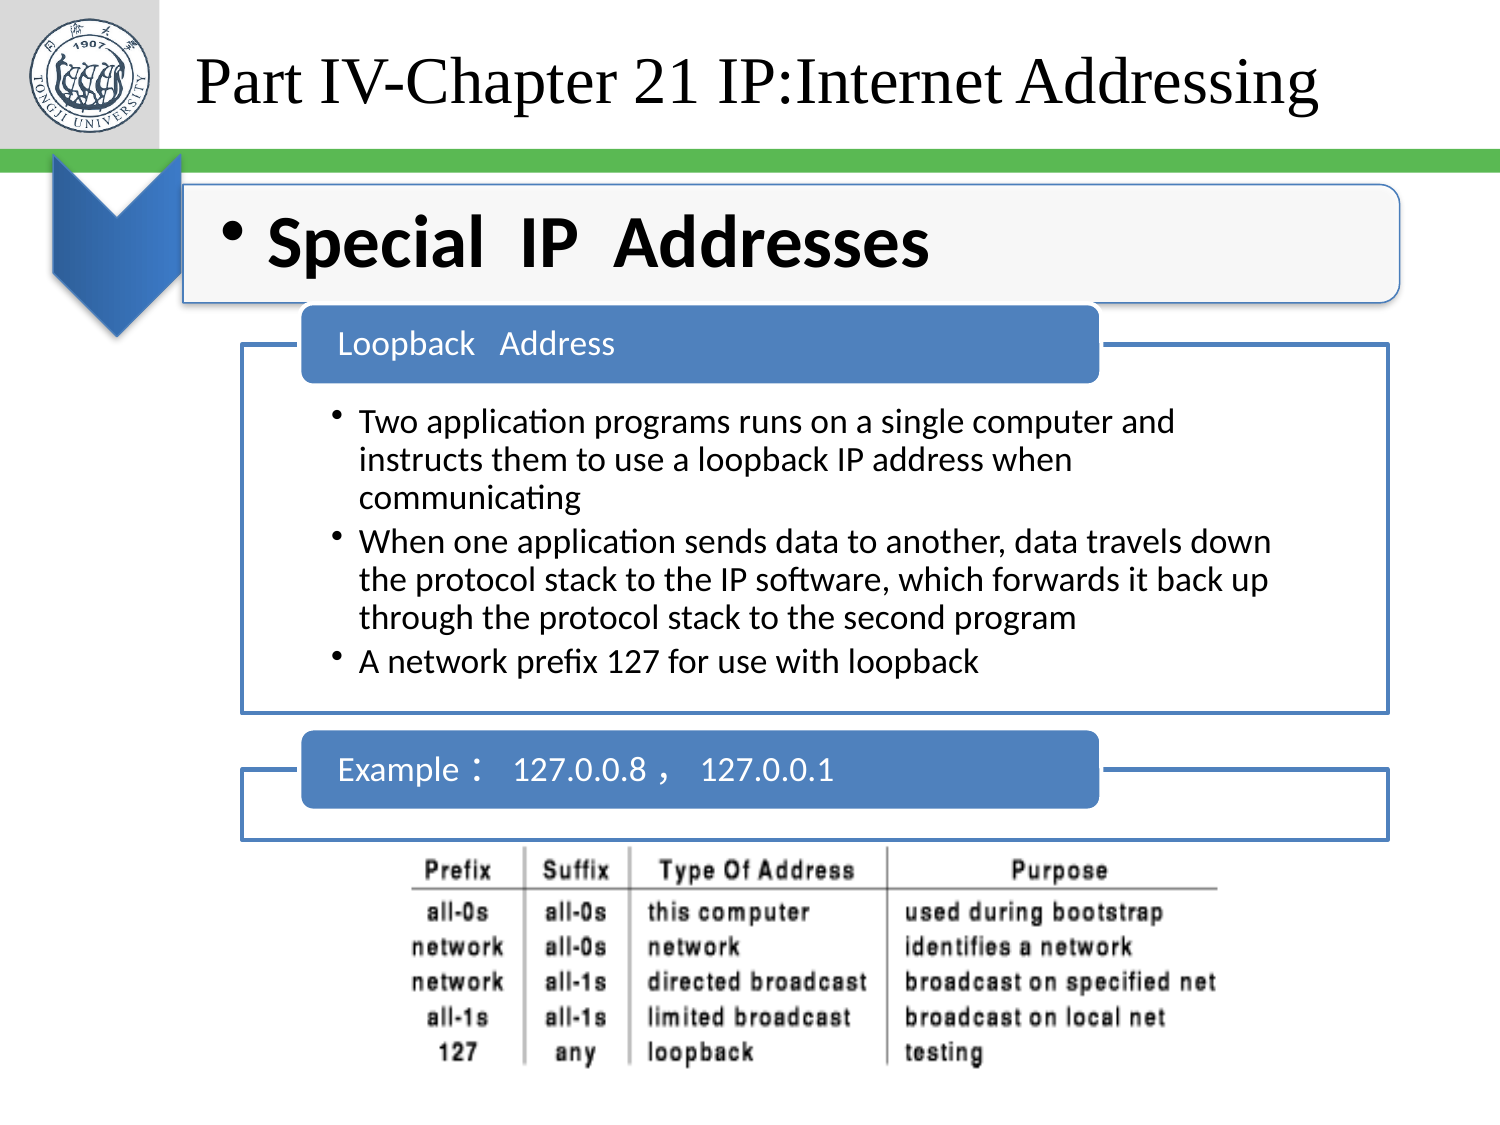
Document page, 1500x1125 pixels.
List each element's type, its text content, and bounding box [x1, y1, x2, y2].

title Part IV-Chapter 21 IP:Internet Addressing [180, 3, 1471, 151]
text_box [241, 296, 1389, 847]
picture [311, 847, 1319, 1125]
picture [29, 18, 151, 133]
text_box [52, 154, 181, 337]
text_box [182, 184, 1400, 304]
